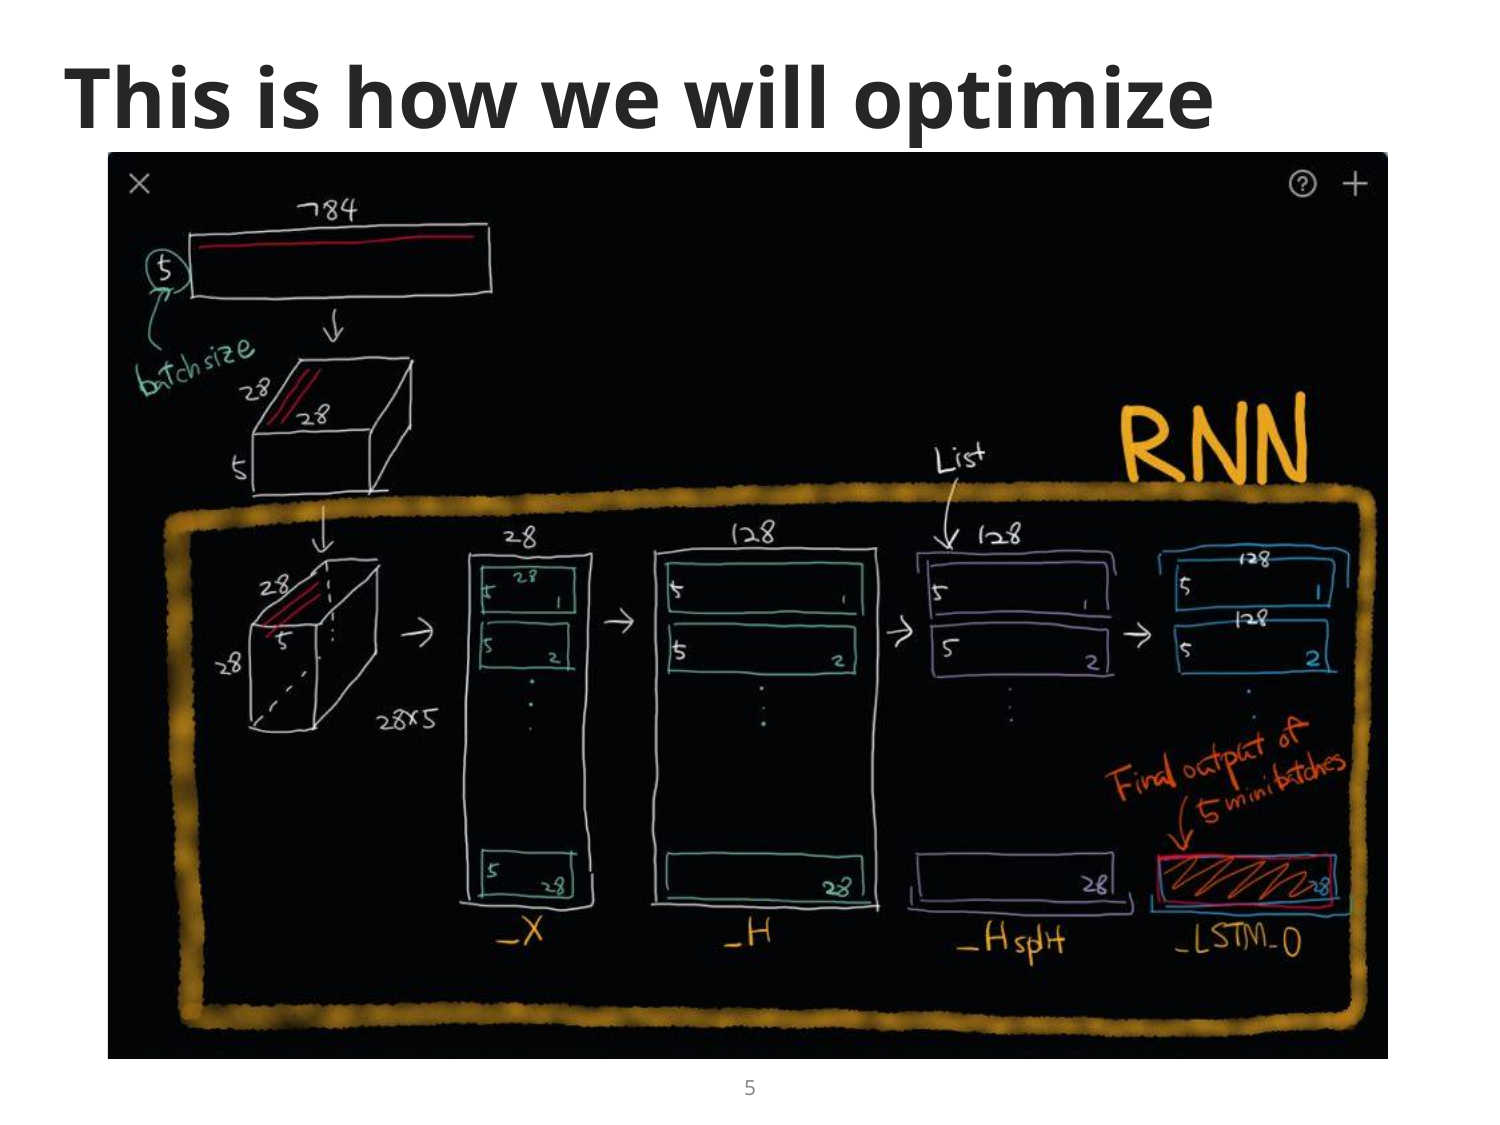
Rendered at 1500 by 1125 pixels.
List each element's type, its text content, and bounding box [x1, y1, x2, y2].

title This is how we will optimize [48, 41, 1456, 149]
picture [107, 151, 1389, 1059]
slide_number 5 [575, 1067, 925, 1119]
